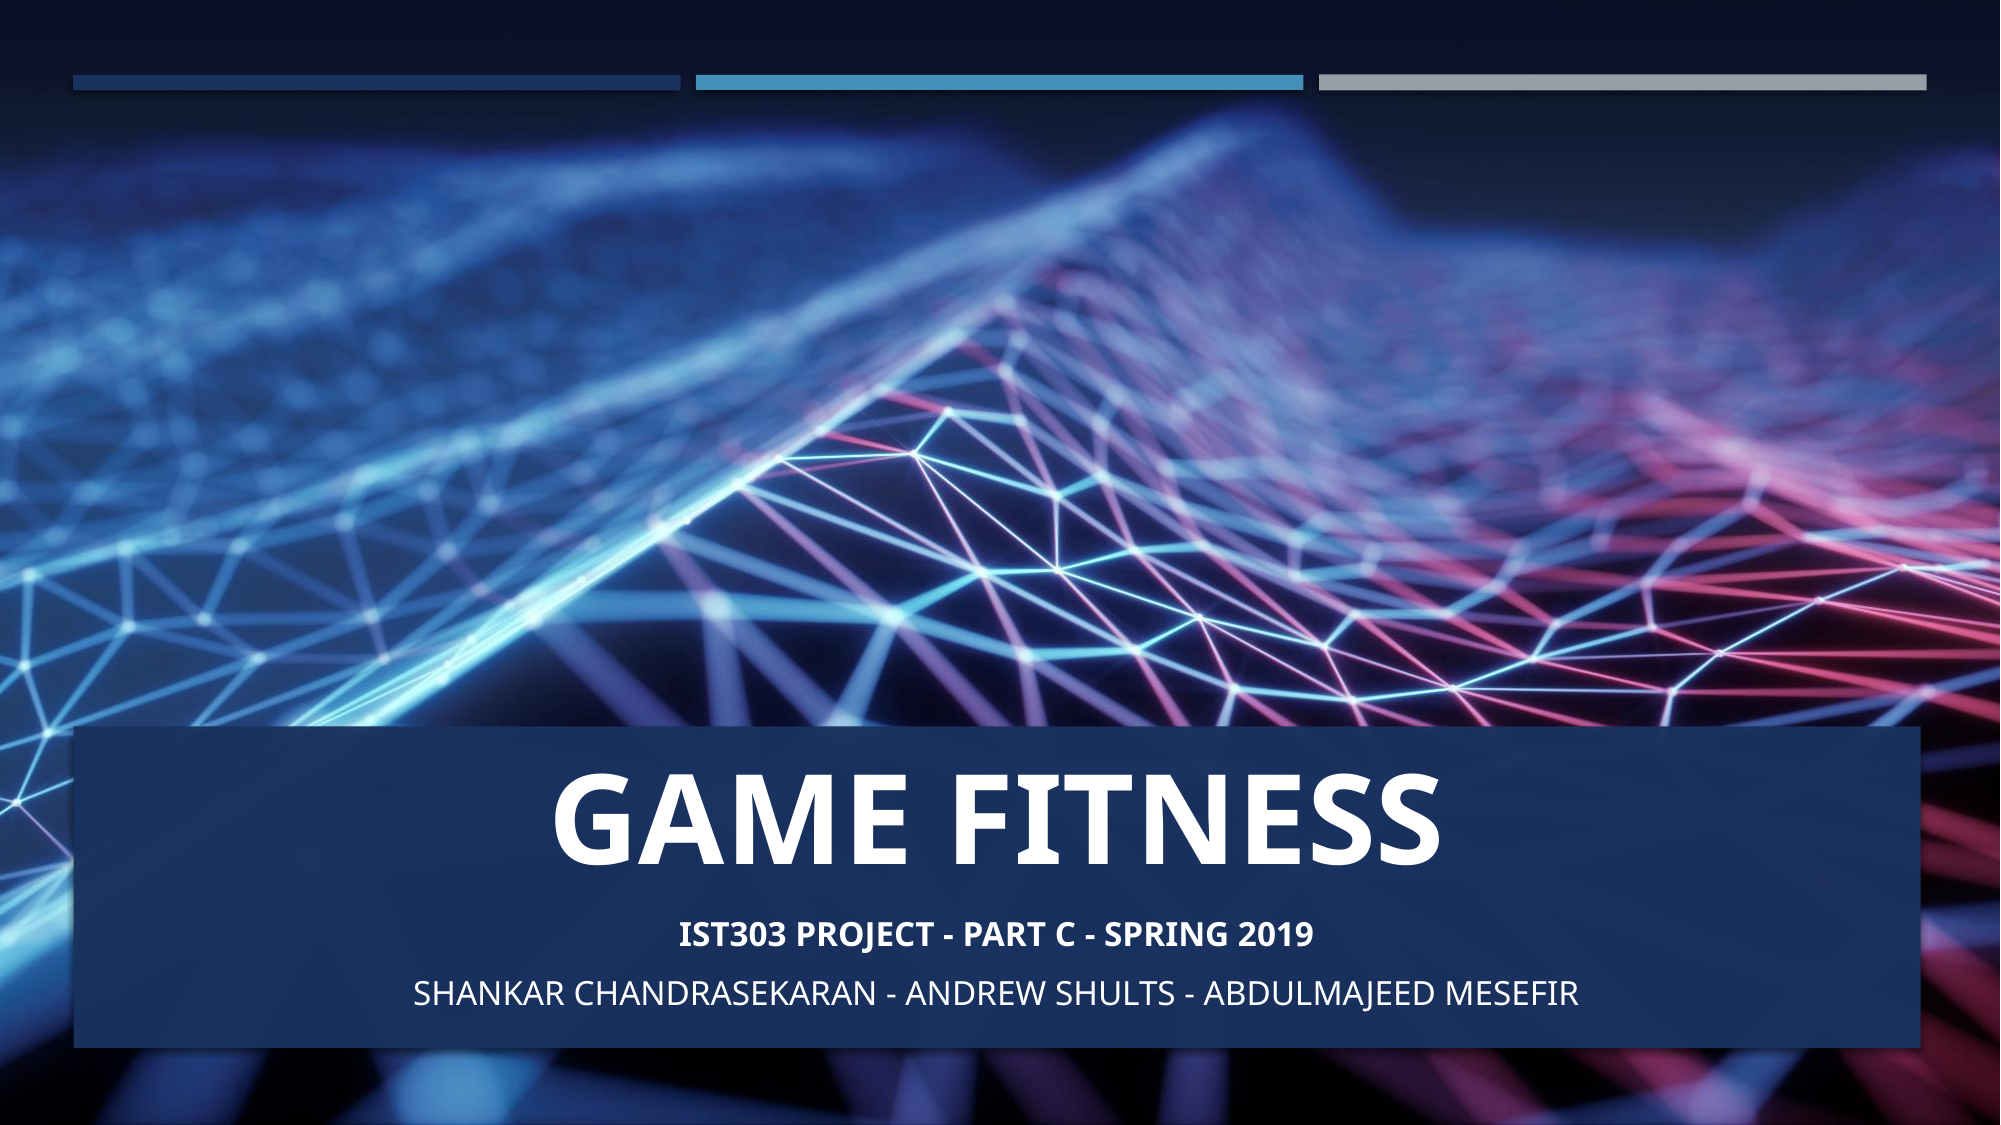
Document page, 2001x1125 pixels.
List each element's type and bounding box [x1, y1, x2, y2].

picture [0, 0, 2000, 1125]
text_box [72, 73, 1928, 92]
